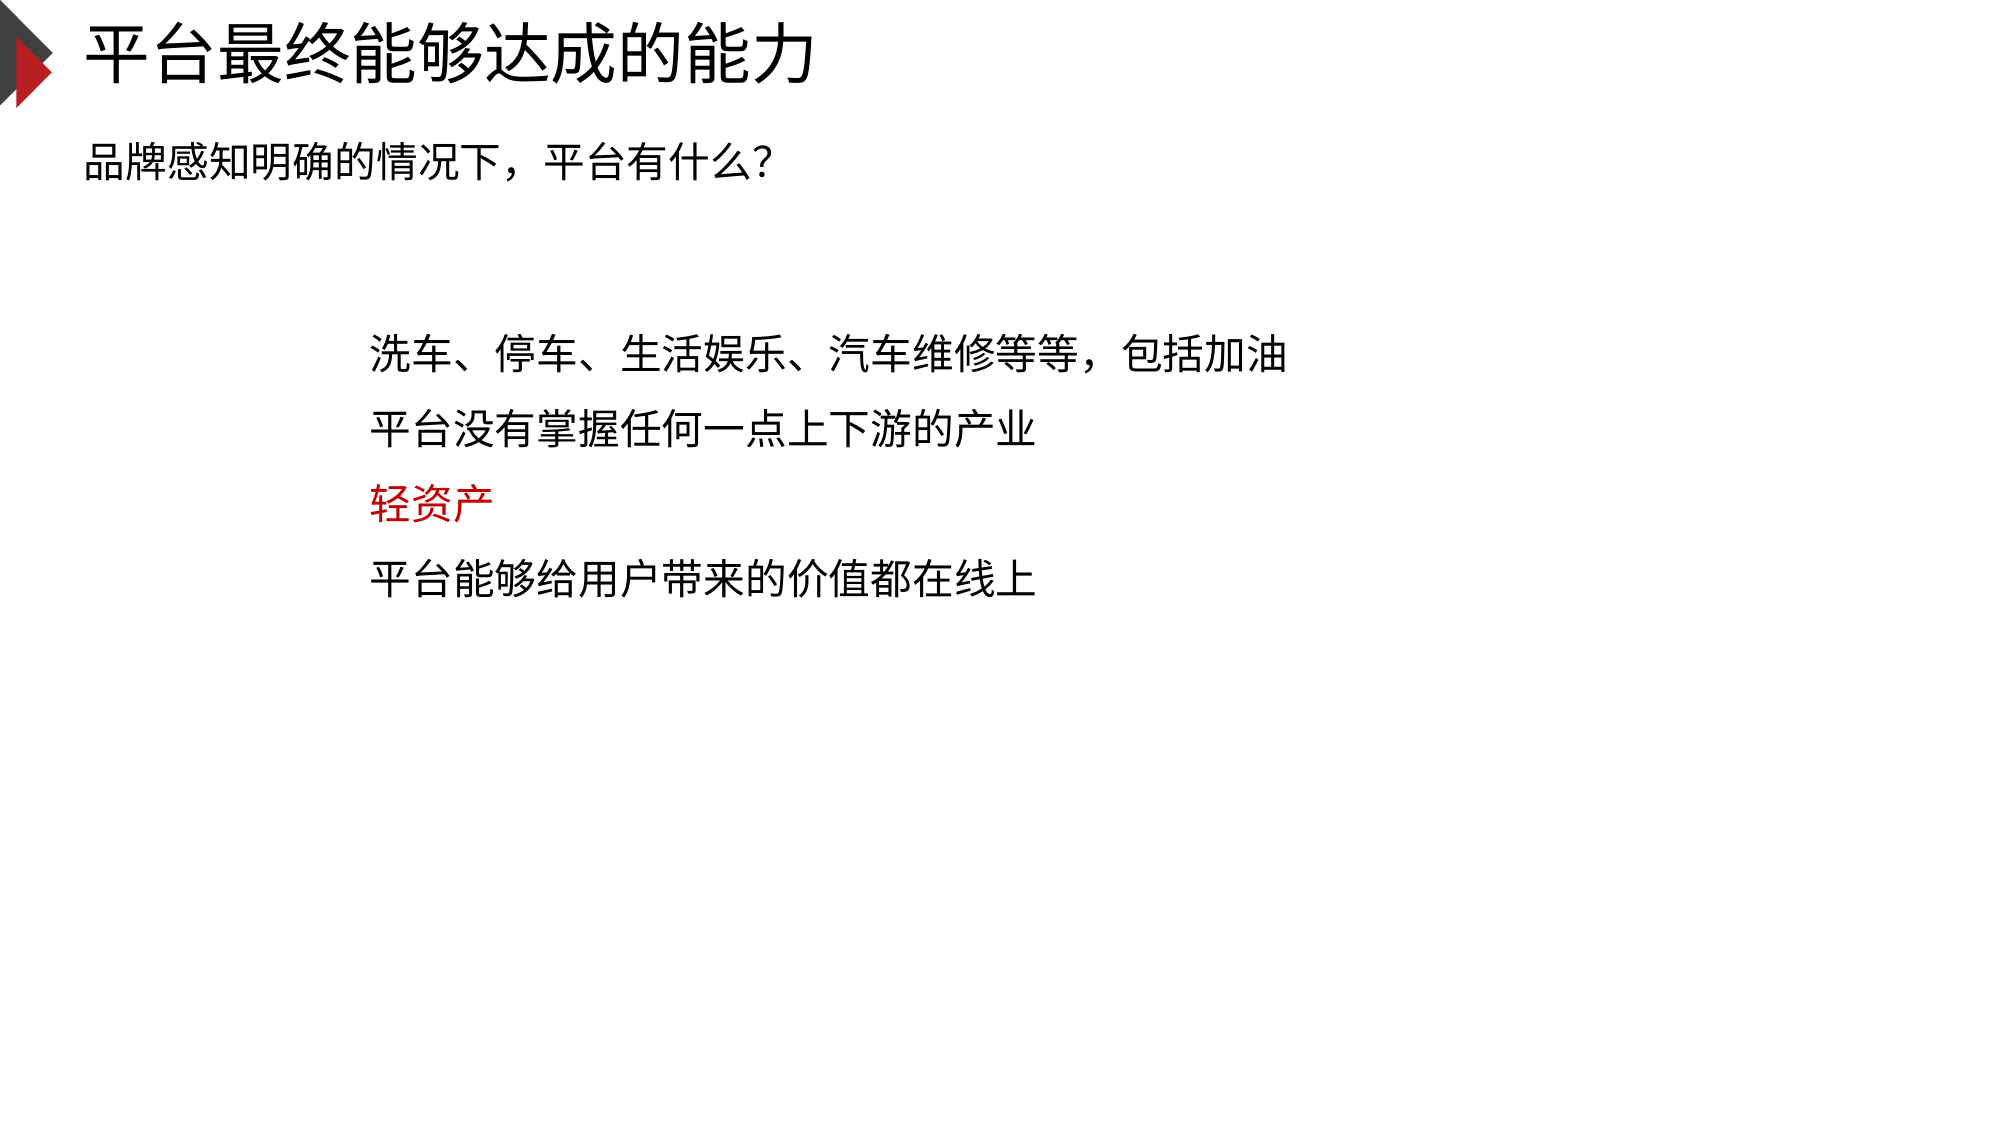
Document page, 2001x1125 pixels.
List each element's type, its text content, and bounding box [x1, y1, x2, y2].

title 平台最终能够达成的能力 [69, 13, 1474, 92]
text_box 品牌感知明确的情况下，平台有什么？ [69, 128, 1323, 193]
text_box 洗车、停车、生活娱乐、汽车维修等等，包括加油 平台没有掌握任何一点上下游的产业 轻资产 平台能够给用户带来的价值都在线上 [354, 295, 1608, 611]
